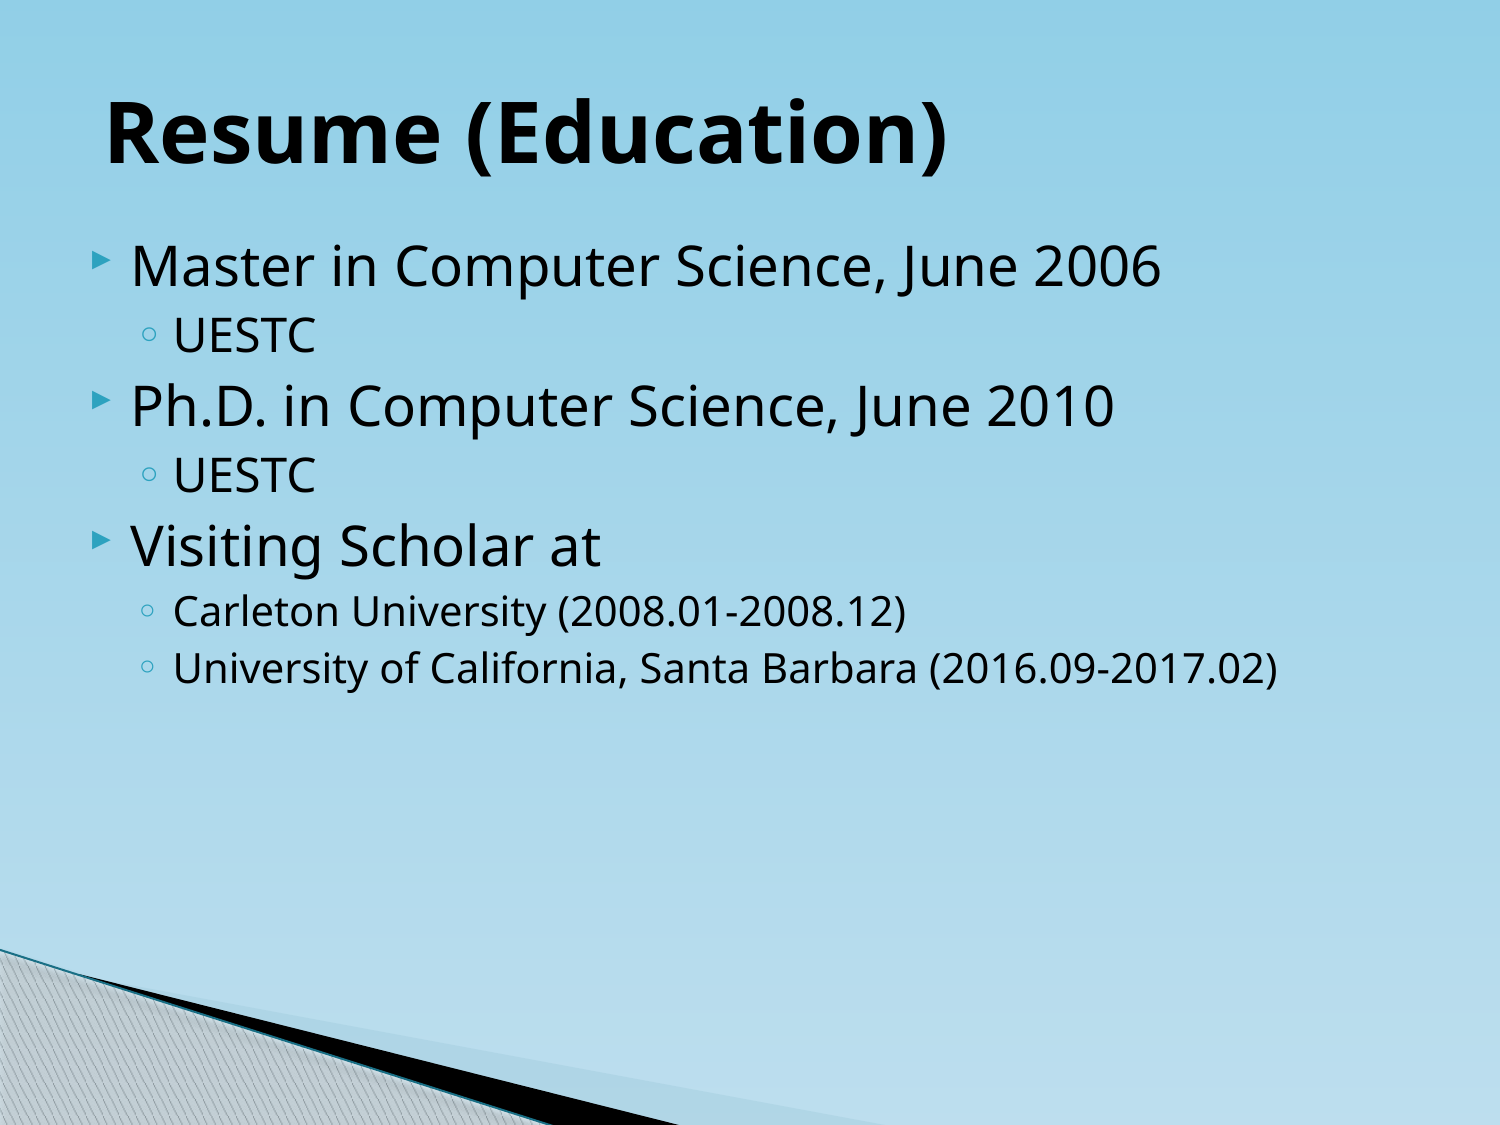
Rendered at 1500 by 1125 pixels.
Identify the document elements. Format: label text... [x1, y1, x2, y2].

title Resume (Education) [88, 35, 1378, 224]
list Master in Computer Science, June 2006 UESTC Ph.D. in Computer Science, June 2010 UESTC Visiting Scholar at Carleton University (2008.01-2008.12) University of California, Santa Barbara (2016.09-2017.02) [56, 223, 1444, 966]
